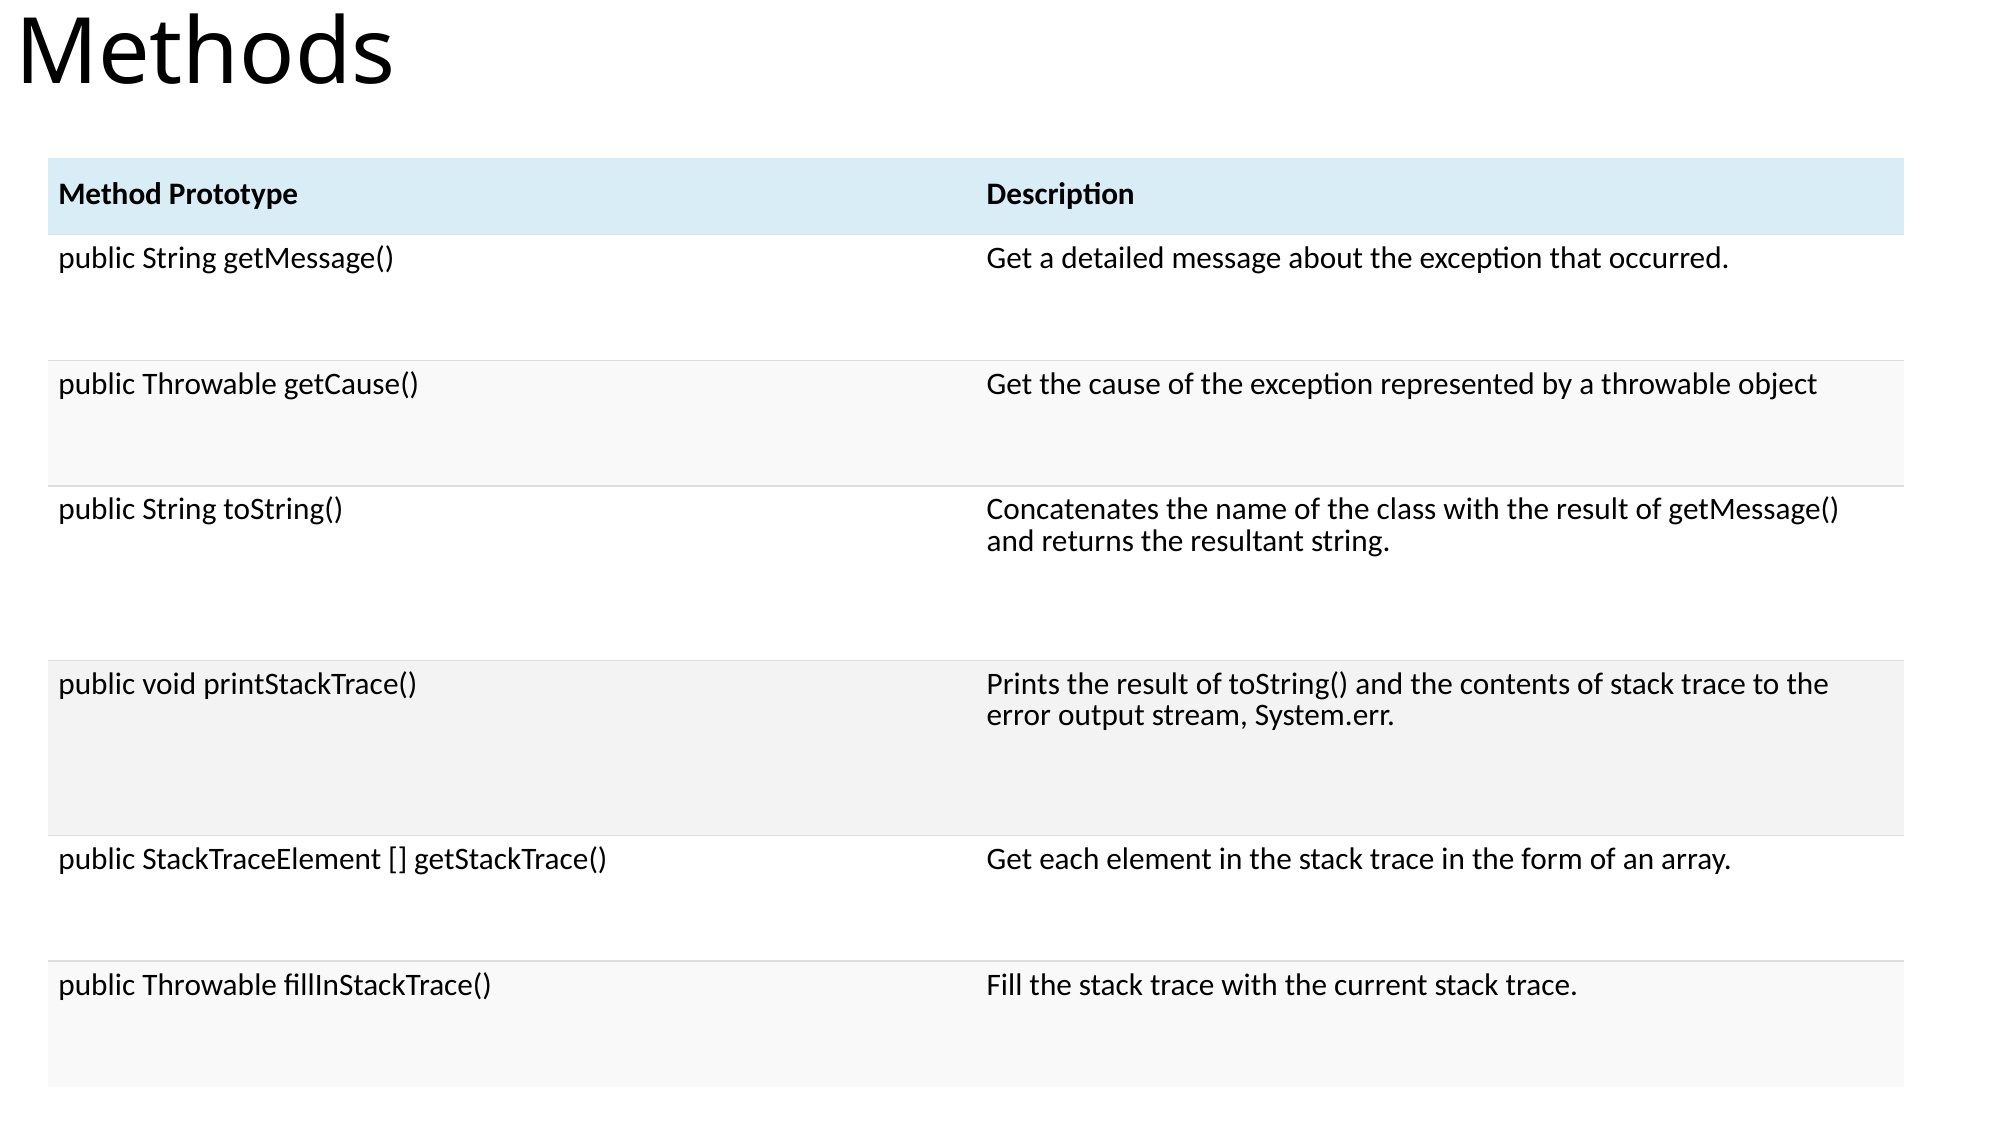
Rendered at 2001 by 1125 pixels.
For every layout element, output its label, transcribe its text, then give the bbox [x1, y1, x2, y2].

table_cell Fill the stack trace with the current stack trace. [976, 962, 1904, 1087]
table_cell Concatenates the name of the class with the result of getMessage() and returns the resultant string. [976, 487, 1904, 660]
table_cell public Throwable getCause() [48, 361, 976, 485]
table_cell public void printStackTrace() [48, 661, 976, 835]
table_cell Get each element in the stack trace in the form of an array. [976, 836, 1904, 960]
table_cell Get the cause of the exception represented by a throwable object [976, 361, 1904, 485]
table_cell Get a detailed message about the exception that occurred. [976, 235, 1904, 360]
title Methods [0, 0, 1725, 218]
table_cell public Throwable fillInStackTrace() [48, 962, 976, 1087]
table_cell public String getMessage() [48, 235, 976, 360]
table_header Method Prototype [48, 158, 976, 234]
table_cell Prints the result of toString() and the contents of stack trace to the error output stream, System.err. [976, 661, 1904, 835]
table_header Description [976, 158, 1904, 234]
table_cell public String toString() [48, 487, 976, 660]
table_cell public StackTraceElement [] getStackTrace() [48, 836, 976, 960]
